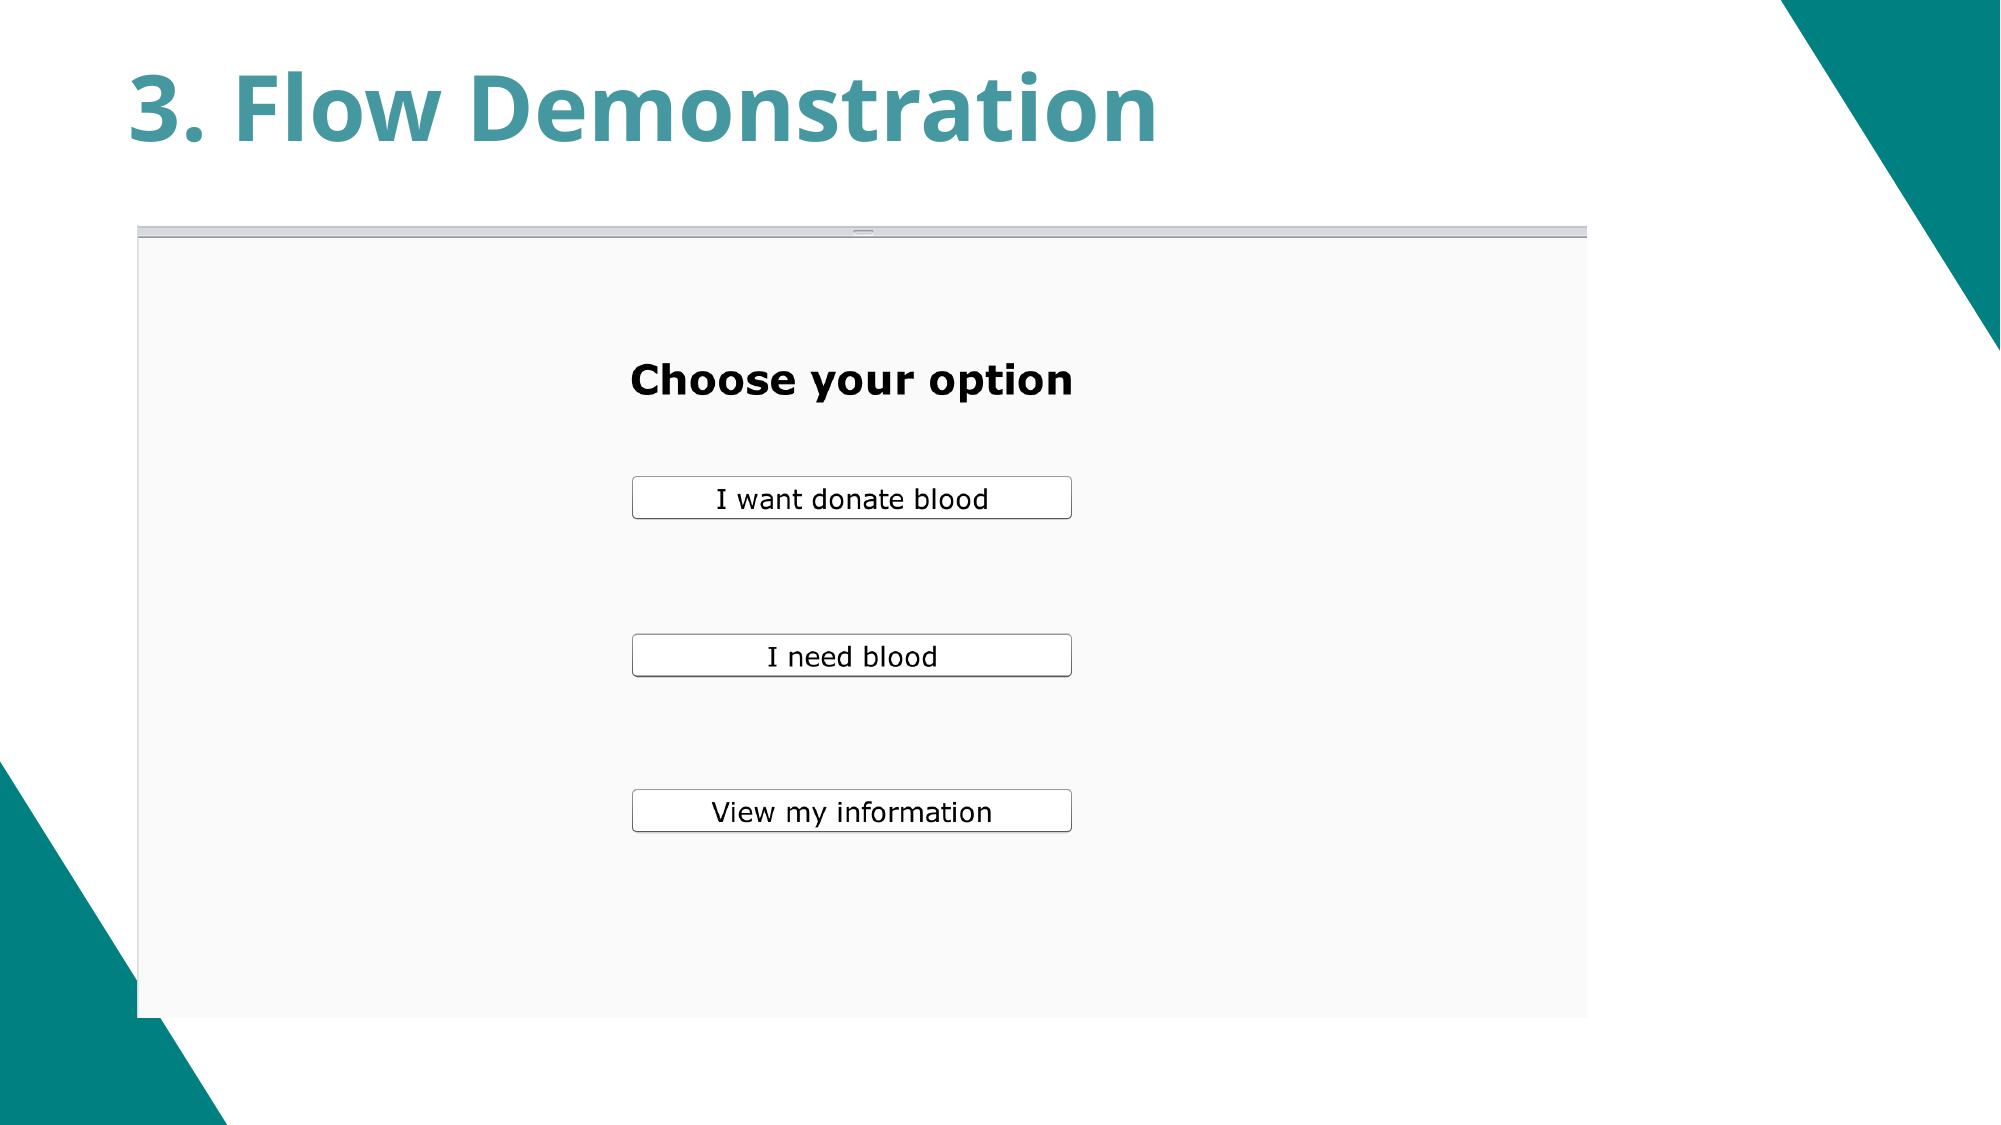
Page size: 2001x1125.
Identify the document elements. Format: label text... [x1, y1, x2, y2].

picture [137, 225, 1587, 1018]
text_box [1780, 0, 2000, 351]
text_box 3. Flow Demonstration [113, 42, 1260, 167]
text_box [0, 761, 228, 1125]
